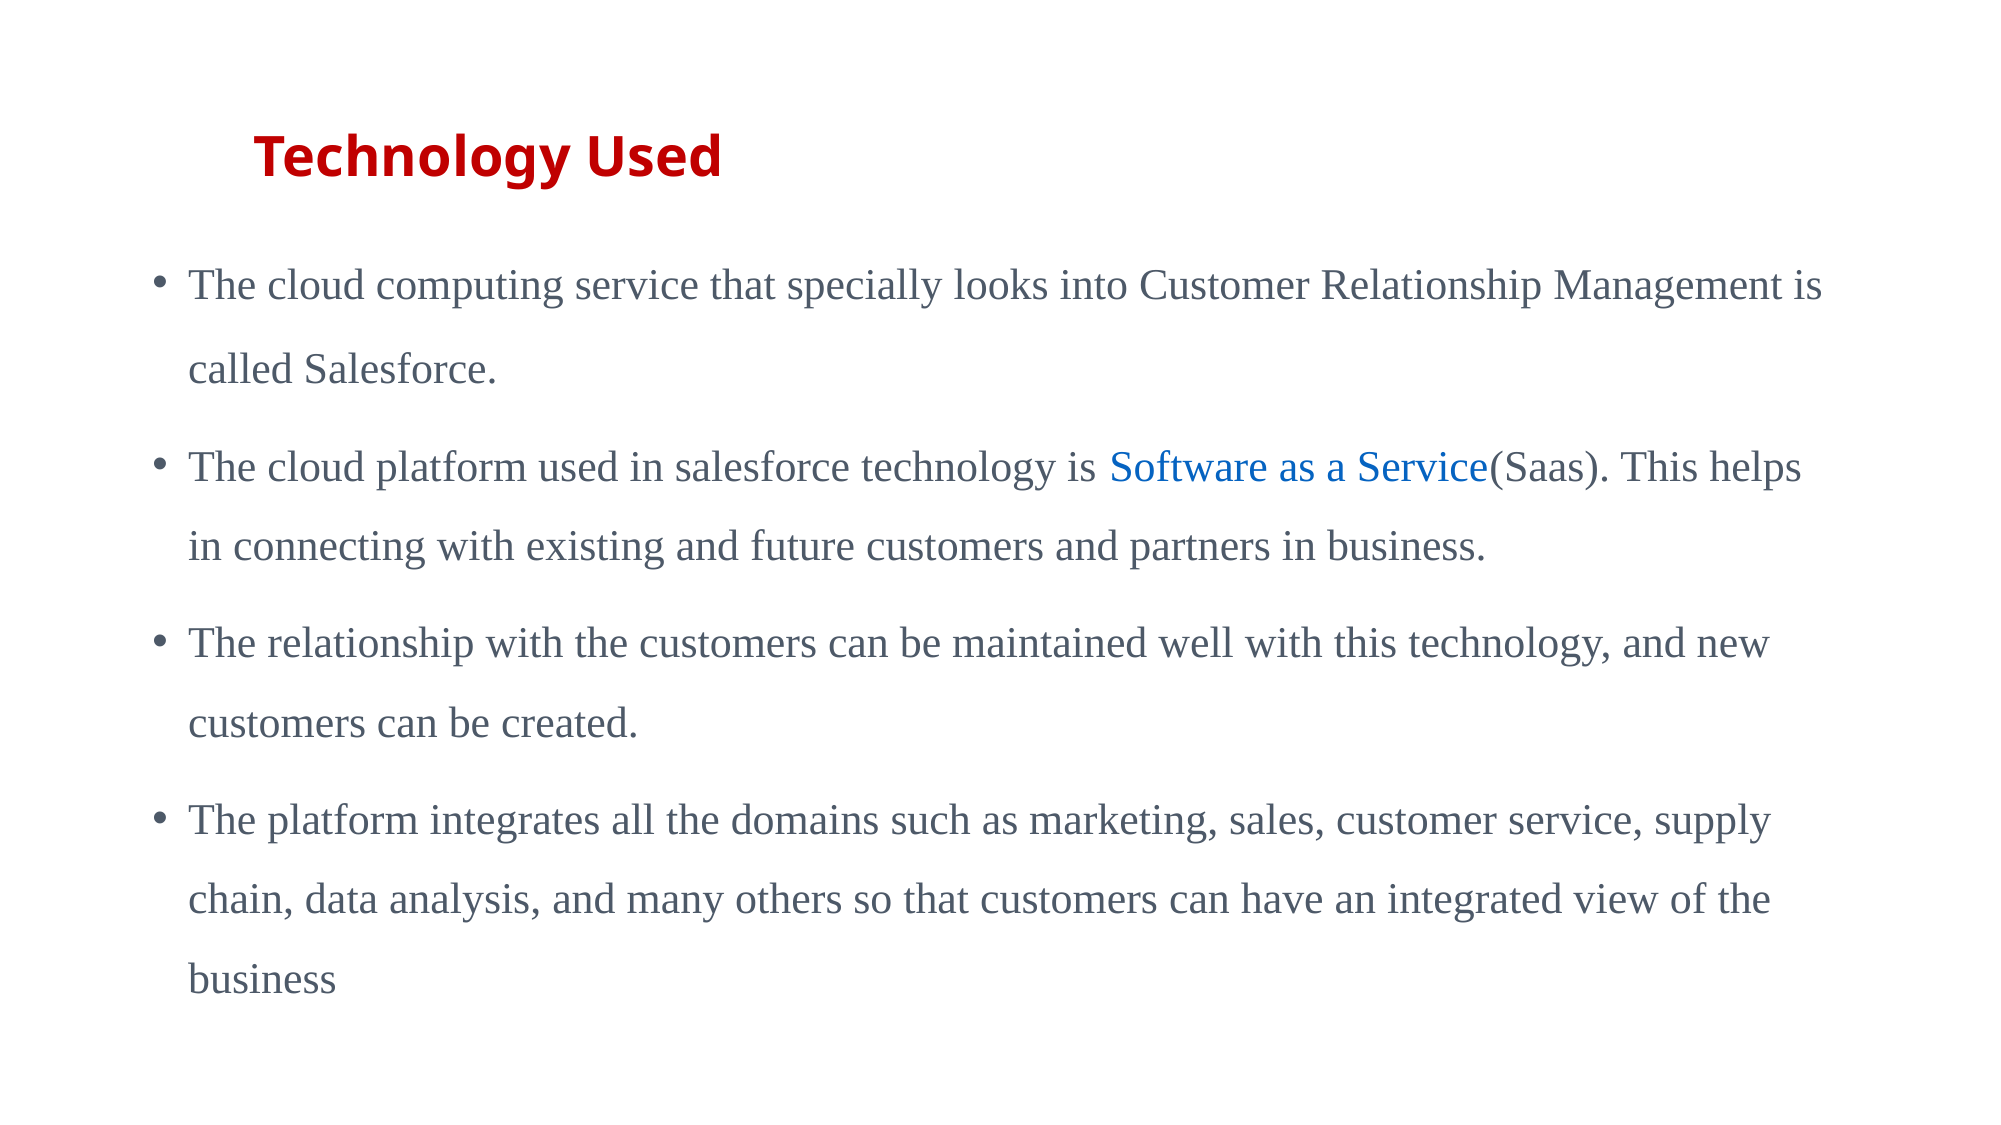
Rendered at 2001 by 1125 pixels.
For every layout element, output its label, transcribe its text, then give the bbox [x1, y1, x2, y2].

title Technology Used [137, 59, 1863, 198]
list The cloud computing service that specially looks into Customer Relationship Management is called Salesforce. The cloud platform used in salesforce technology is Software as a Service(Saas). This helps in connecting with existing and future customers and partners in business. The relationship with the customers can be maintained well with this technology, and new customers can be created. The platform integrates all the domains such as marketing, sales, customer service, supply chain, data analysis, and many others so that customers can have an integrated view of the business [137, 216, 1863, 1014]
